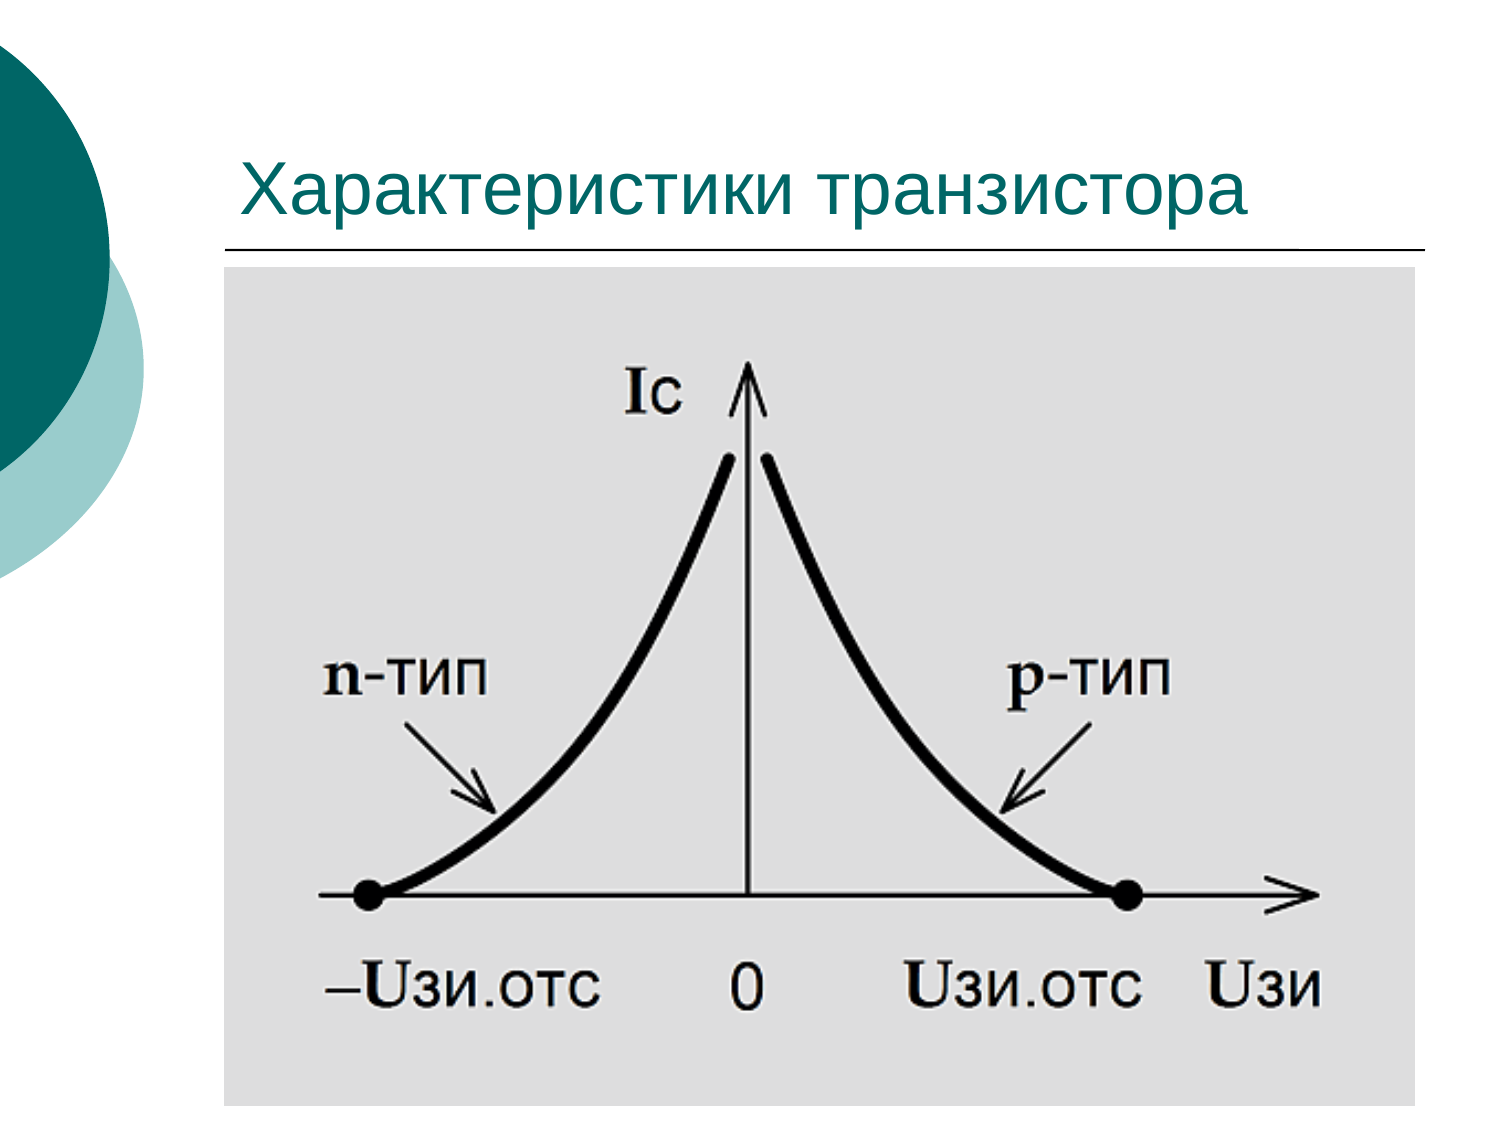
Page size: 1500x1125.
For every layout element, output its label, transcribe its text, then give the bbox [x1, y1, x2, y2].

title Характеристики транзистора [224, 49, 1425, 237]
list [224, 266, 1415, 1107]
